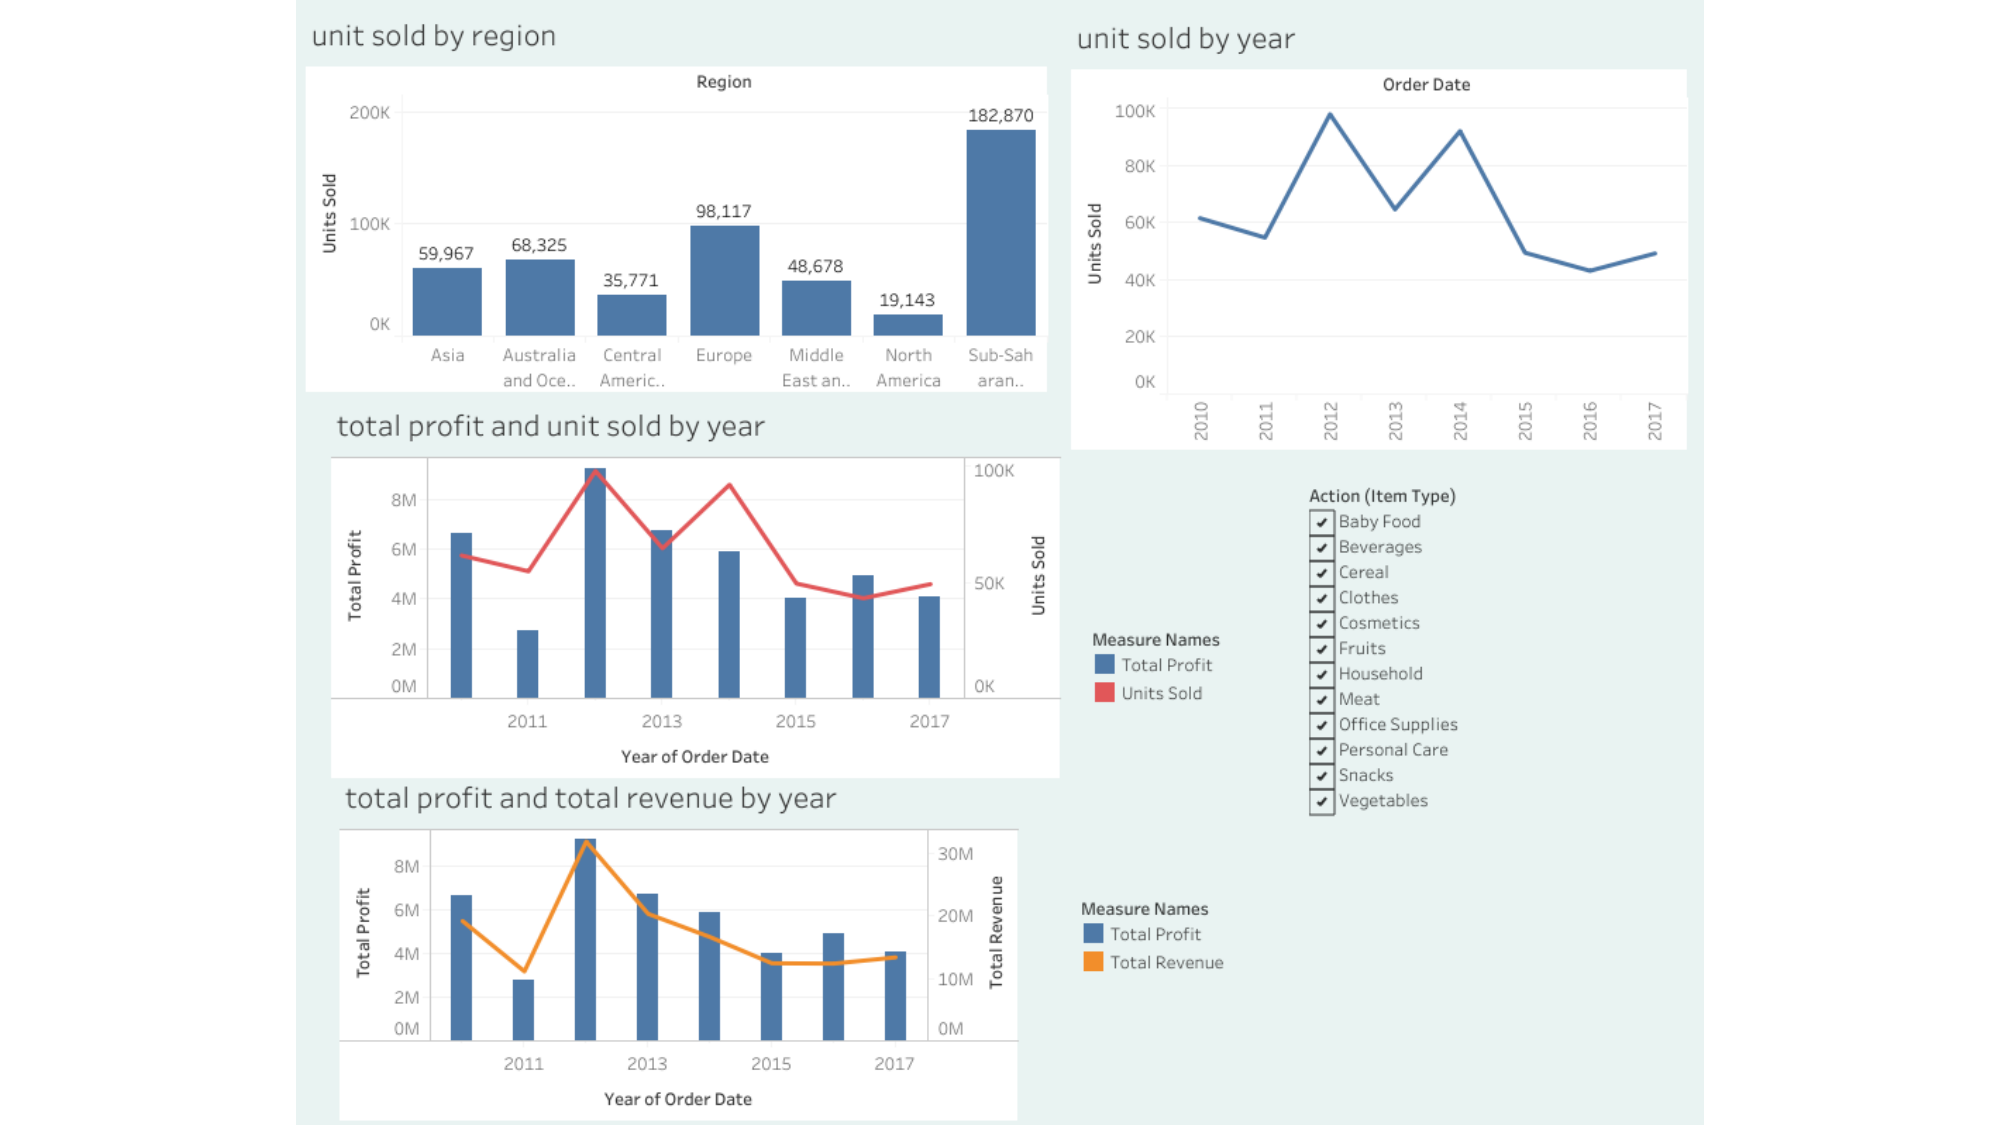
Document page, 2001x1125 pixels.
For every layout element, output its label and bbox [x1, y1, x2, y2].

picture [296, 0, 1704, 1125]
